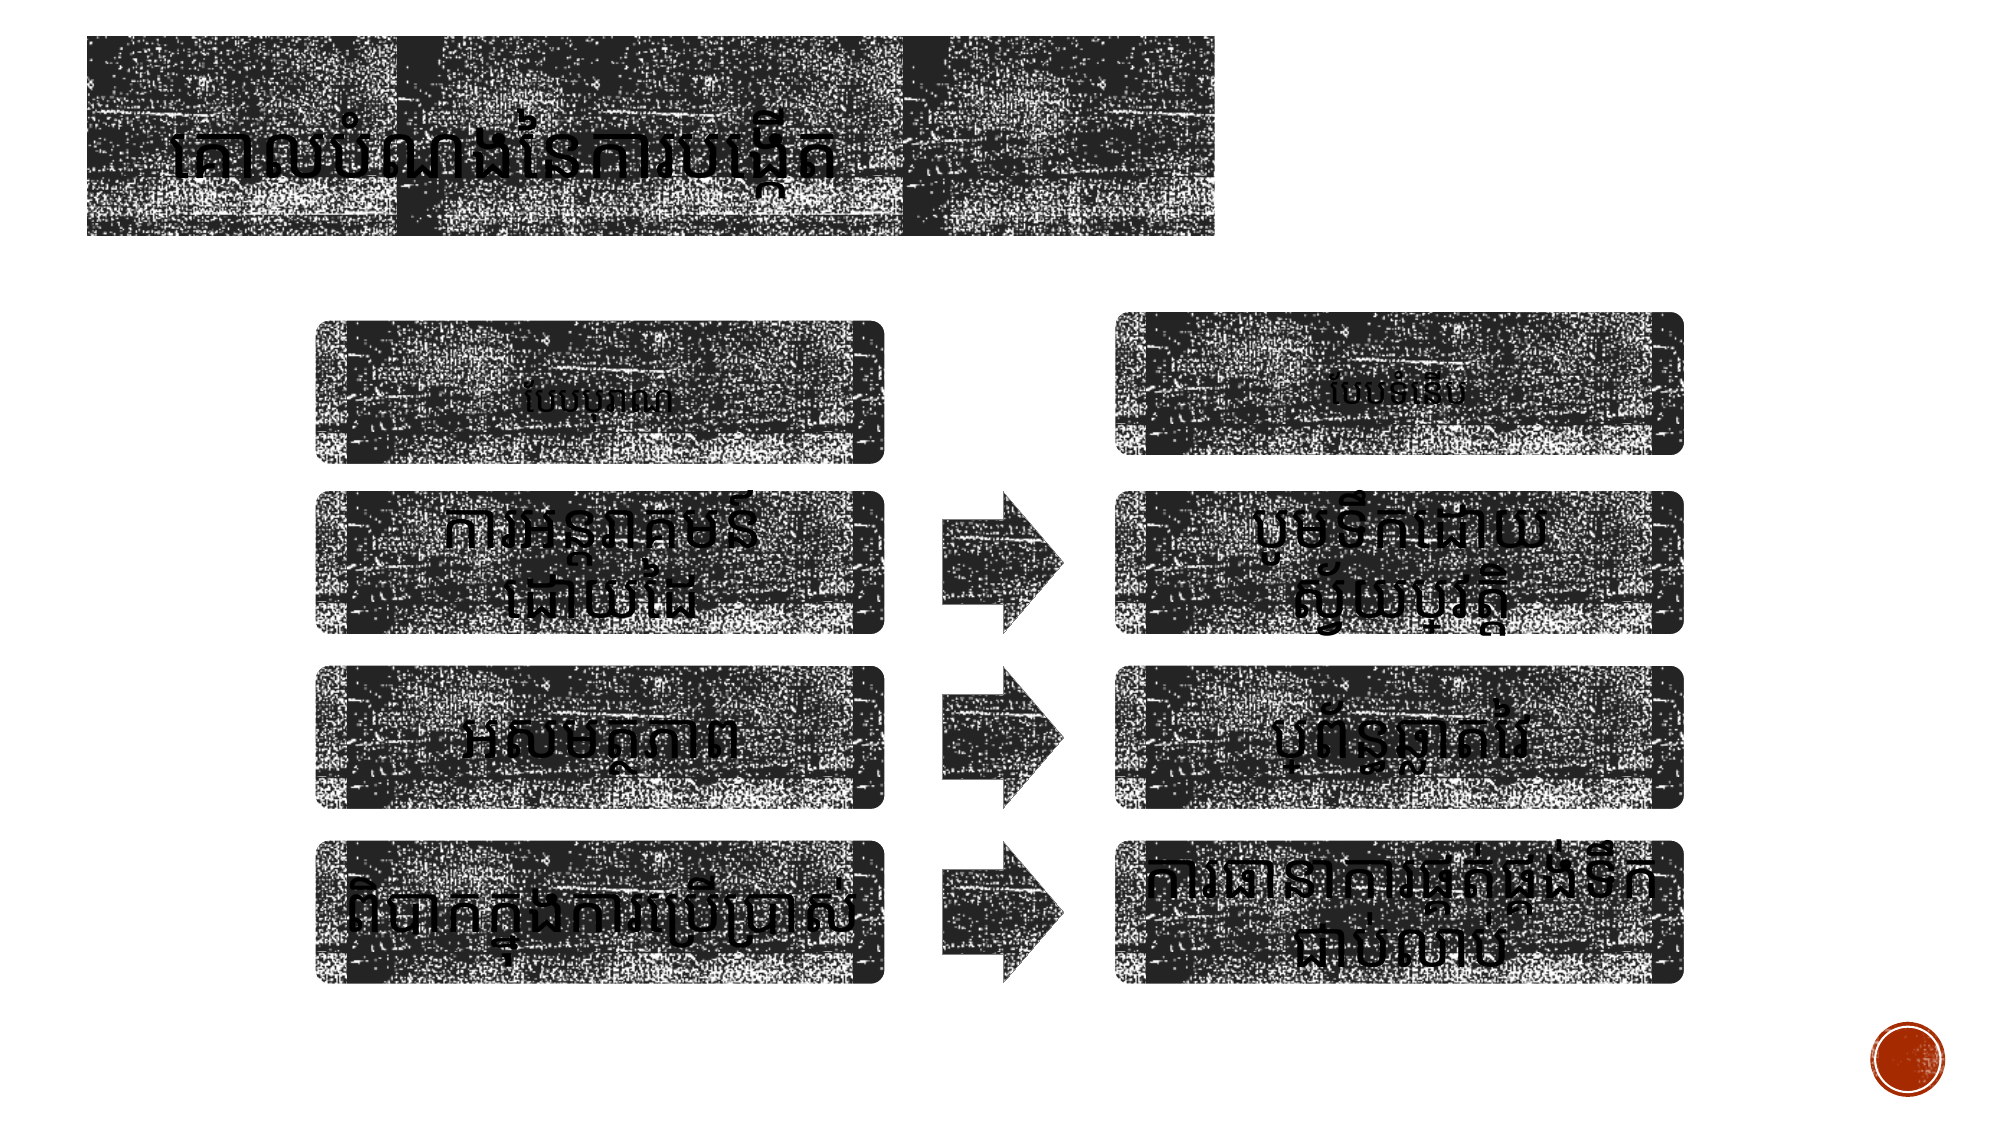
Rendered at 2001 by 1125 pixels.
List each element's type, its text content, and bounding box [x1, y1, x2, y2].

title គោលបំណងនៃការបង្កើត [153, 73, 1171, 236]
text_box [315, 490, 1686, 636]
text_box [315, 839, 1686, 986]
text_box [86, 36, 1216, 236]
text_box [315, 665, 1686, 811]
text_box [317, 322, 884, 467]
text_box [1116, 313, 1683, 458]
